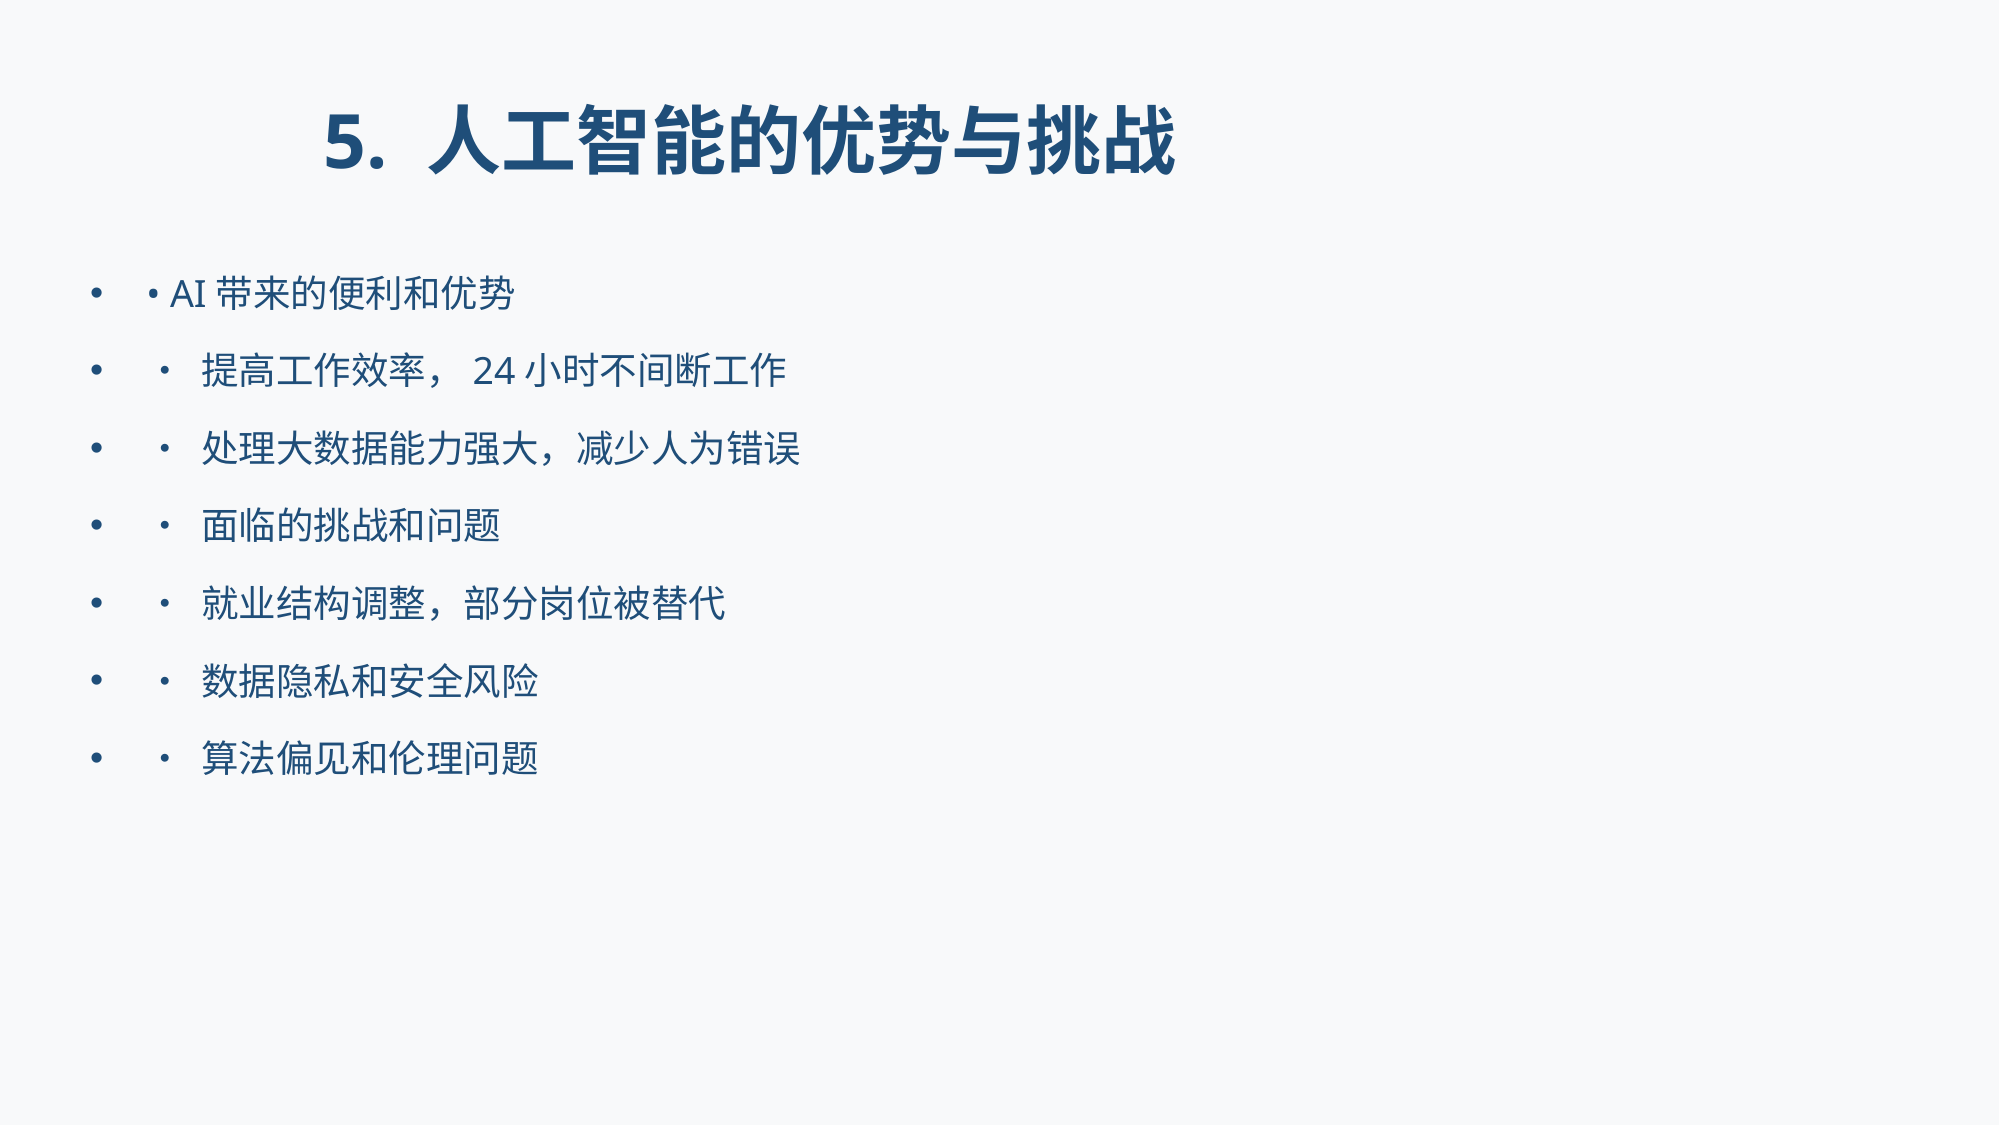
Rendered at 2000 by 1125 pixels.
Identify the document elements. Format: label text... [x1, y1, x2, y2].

list • AI带来的便利和优势 • 提高工作效率，24小时不间断工作 • 处理大数据能力强大，减少人为错误 • 面临的挑战和问题 • 就业结构调整，部分岗位被替代 • 数据隐私和安全风险 • 算法偏见和伦理问题 [75, 262, 1425, 1005]
title 5. 人工智能的优势与挑战 [75, 45, 1425, 233]
